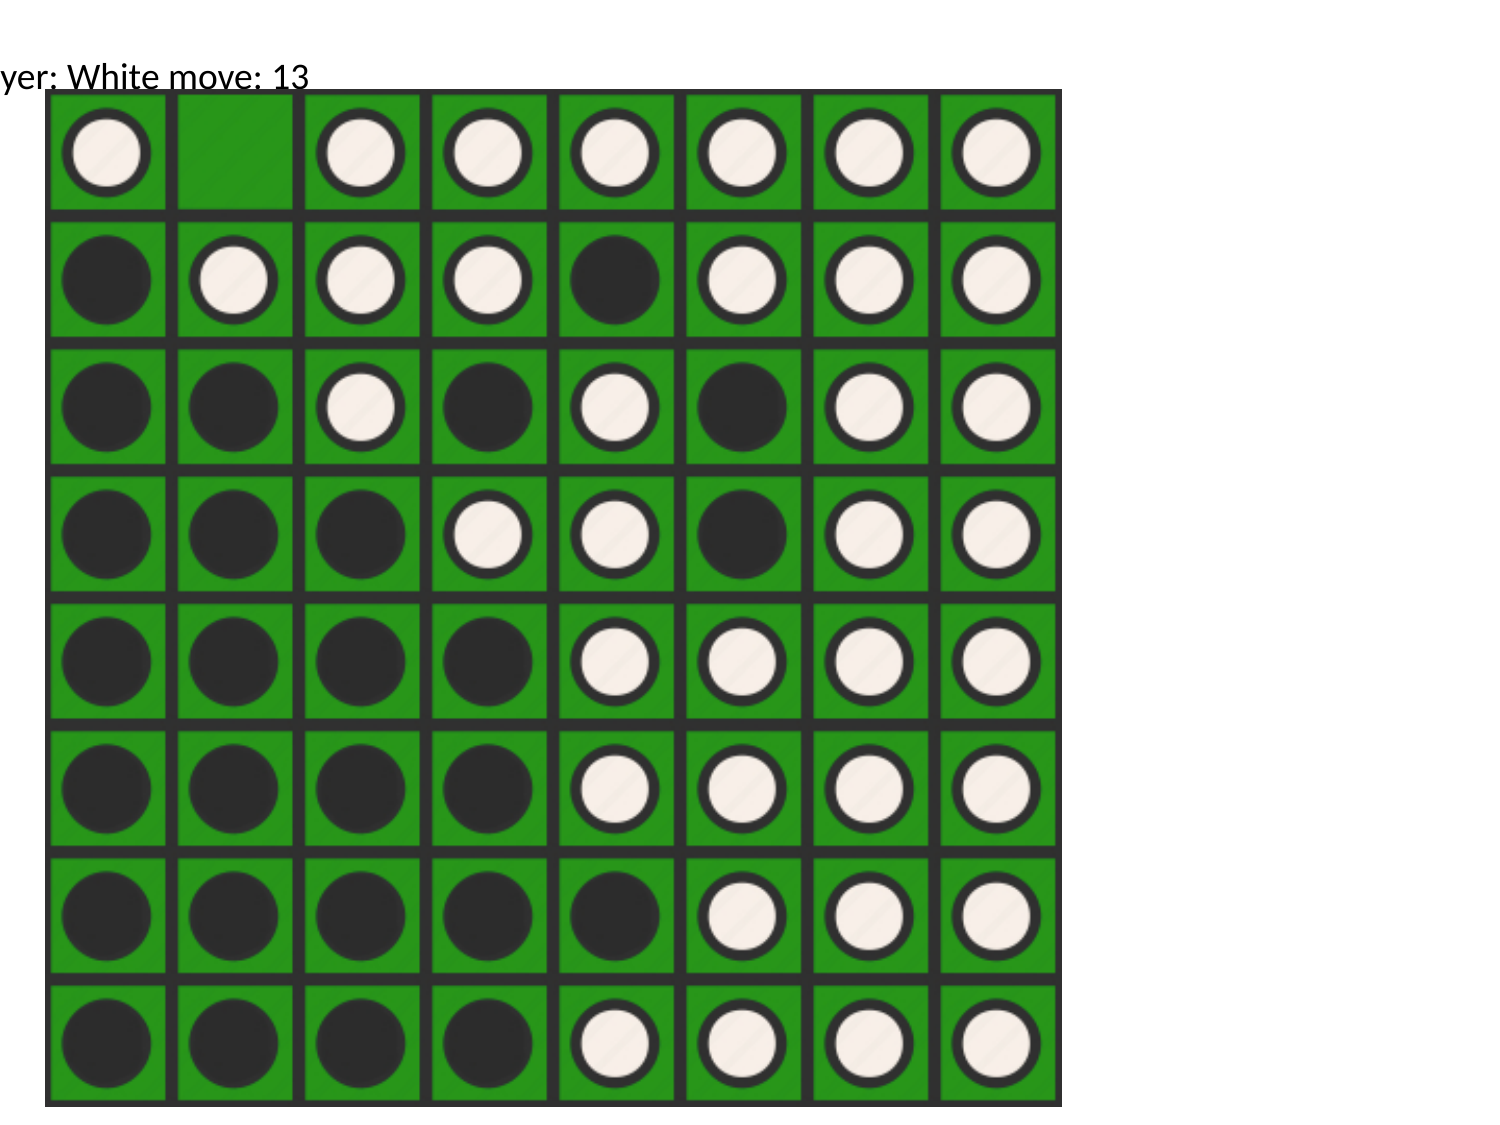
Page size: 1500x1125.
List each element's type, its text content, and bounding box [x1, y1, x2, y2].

text_box turn: 60 player: White move: 13 [0, 44, 325, 105]
picture [44, 89, 1062, 1107]
